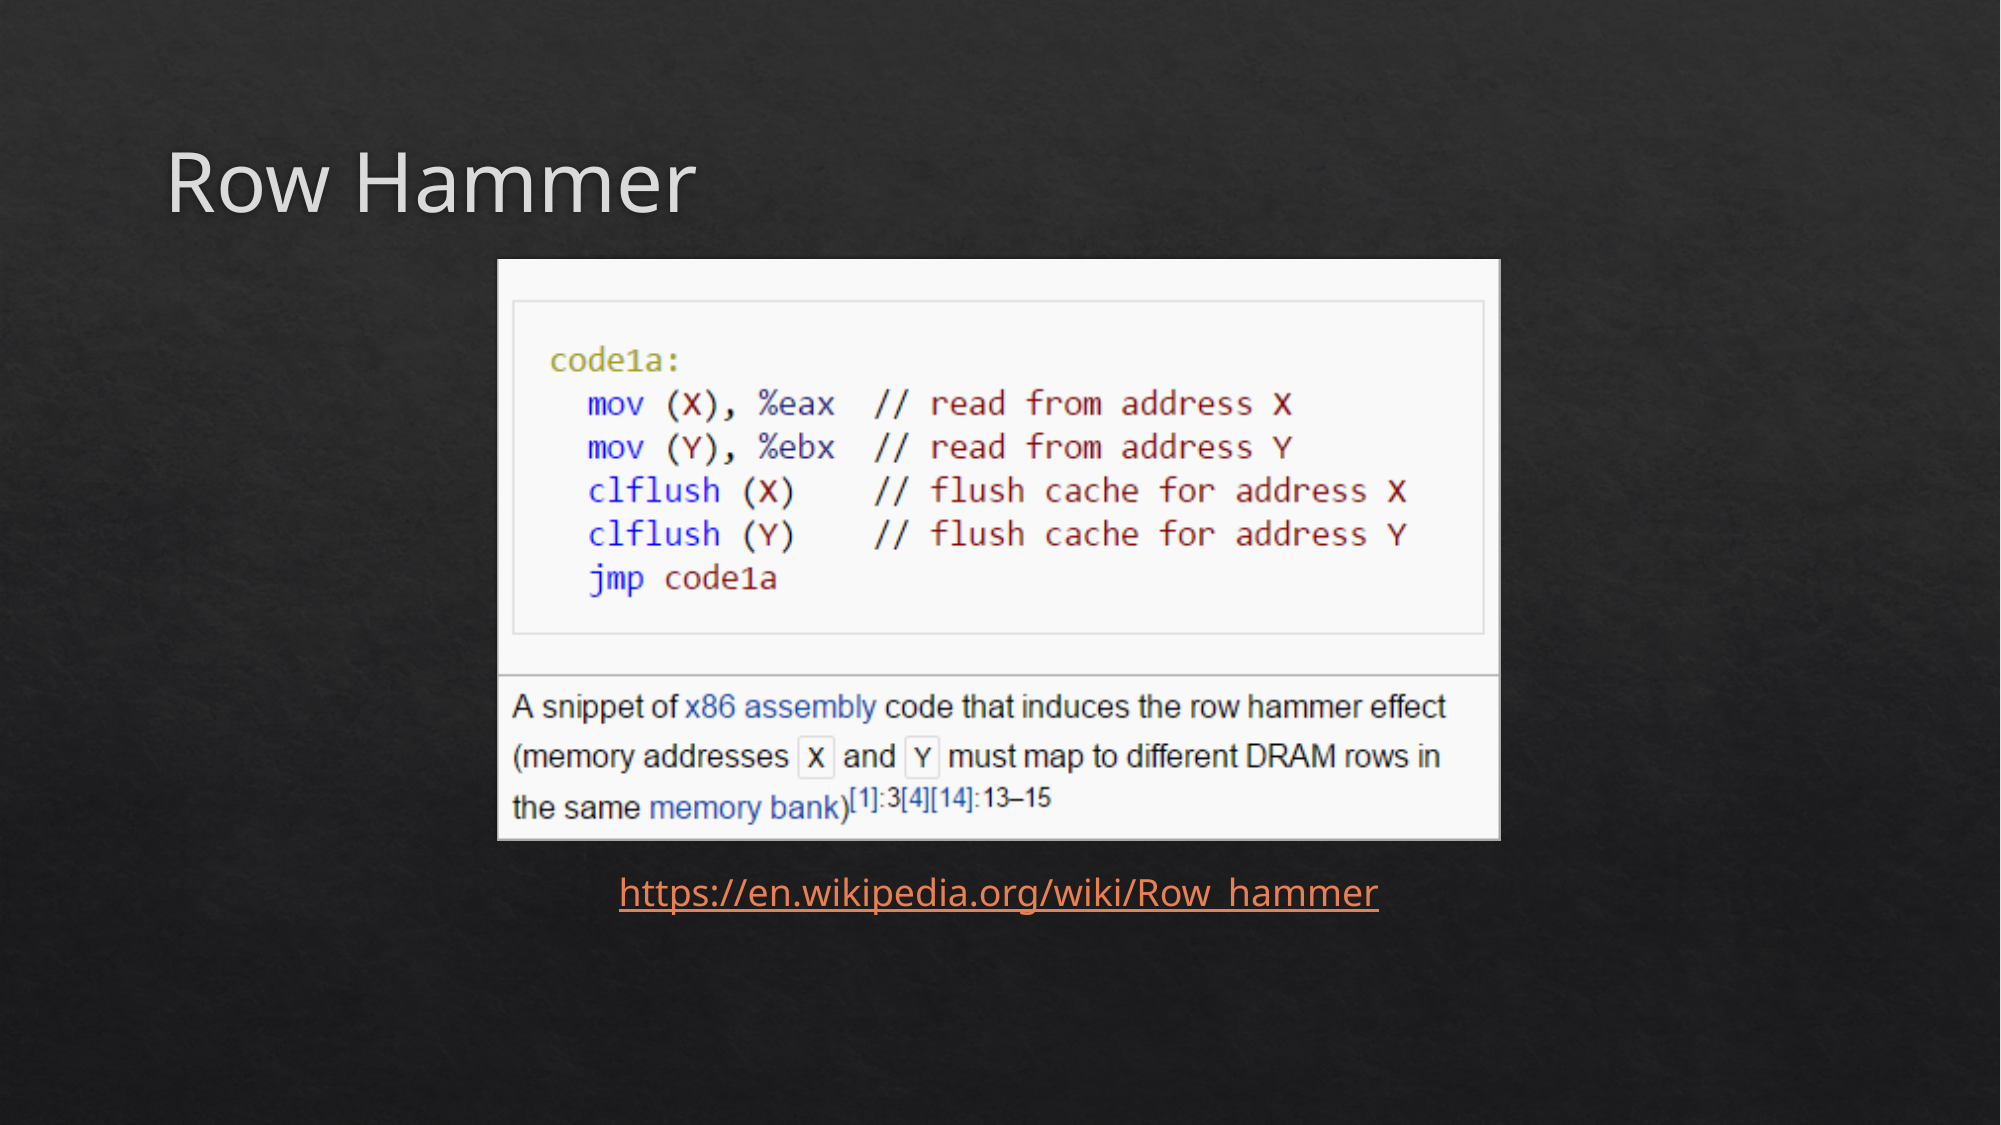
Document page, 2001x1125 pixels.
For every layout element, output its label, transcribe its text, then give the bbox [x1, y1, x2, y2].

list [497, 258, 1501, 842]
text_box https://en.wikipedia.org/wiki/Row_hammer [603, 861, 1395, 928]
title Row Hammer [149, 99, 1849, 260]
